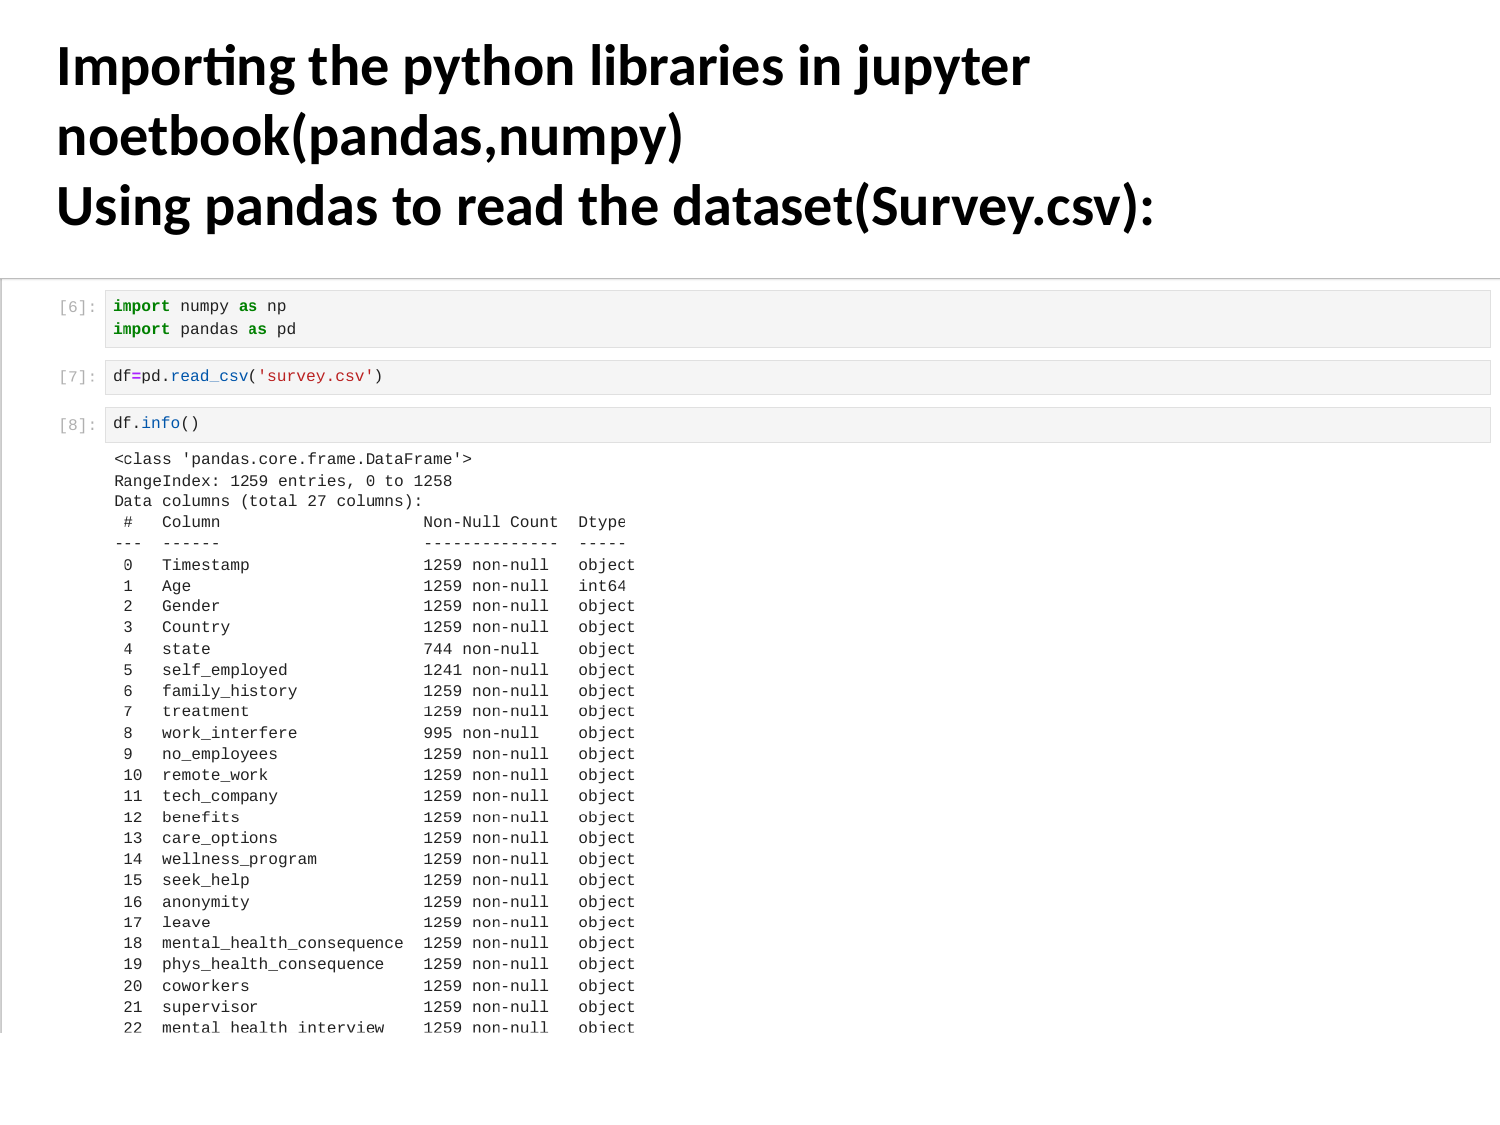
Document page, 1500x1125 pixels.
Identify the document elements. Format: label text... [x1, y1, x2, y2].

text_box Importing the python libraries in jupyter noetbook(pandas,numpy) Using pandas to read the dataset(Survey.csv): [42, 19, 1441, 245]
picture [0, 273, 1500, 1033]
